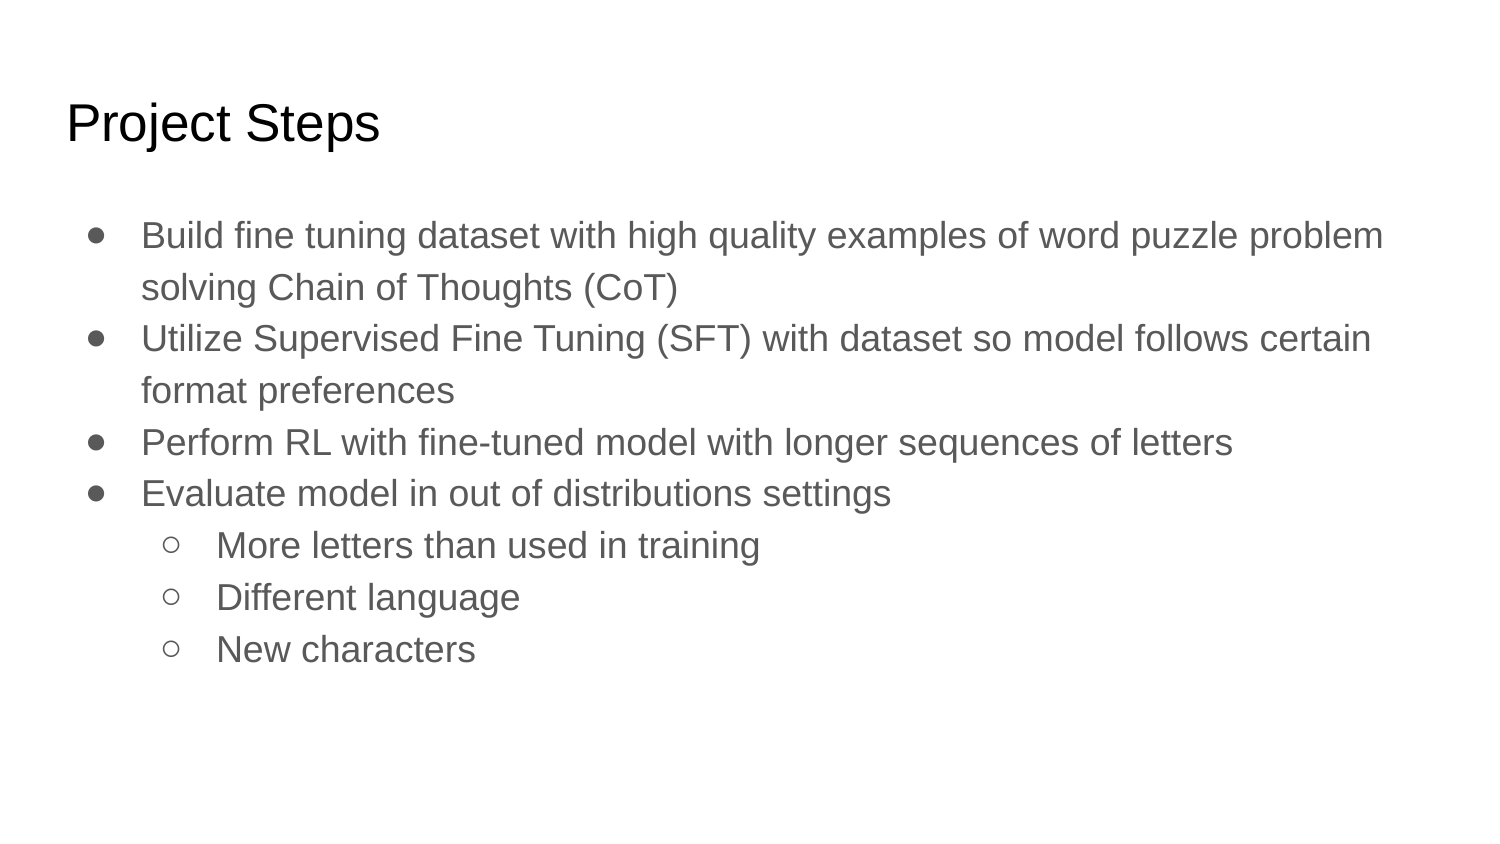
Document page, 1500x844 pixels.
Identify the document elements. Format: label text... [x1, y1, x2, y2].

list Build fine tuning dataset with high quality examples of word puzzle problem solving Chain of Thoughts (CoT) Utilize Supervised Fine Tuning (SFT) with dataset so model follows certain format preferences Perform RL with fine-tuned model with longer sequences of letters Evaluate model in out of distributions settings More letters than used in training Different language New characters [51, 189, 1449, 750]
title Project Steps [51, 72, 1449, 167]
